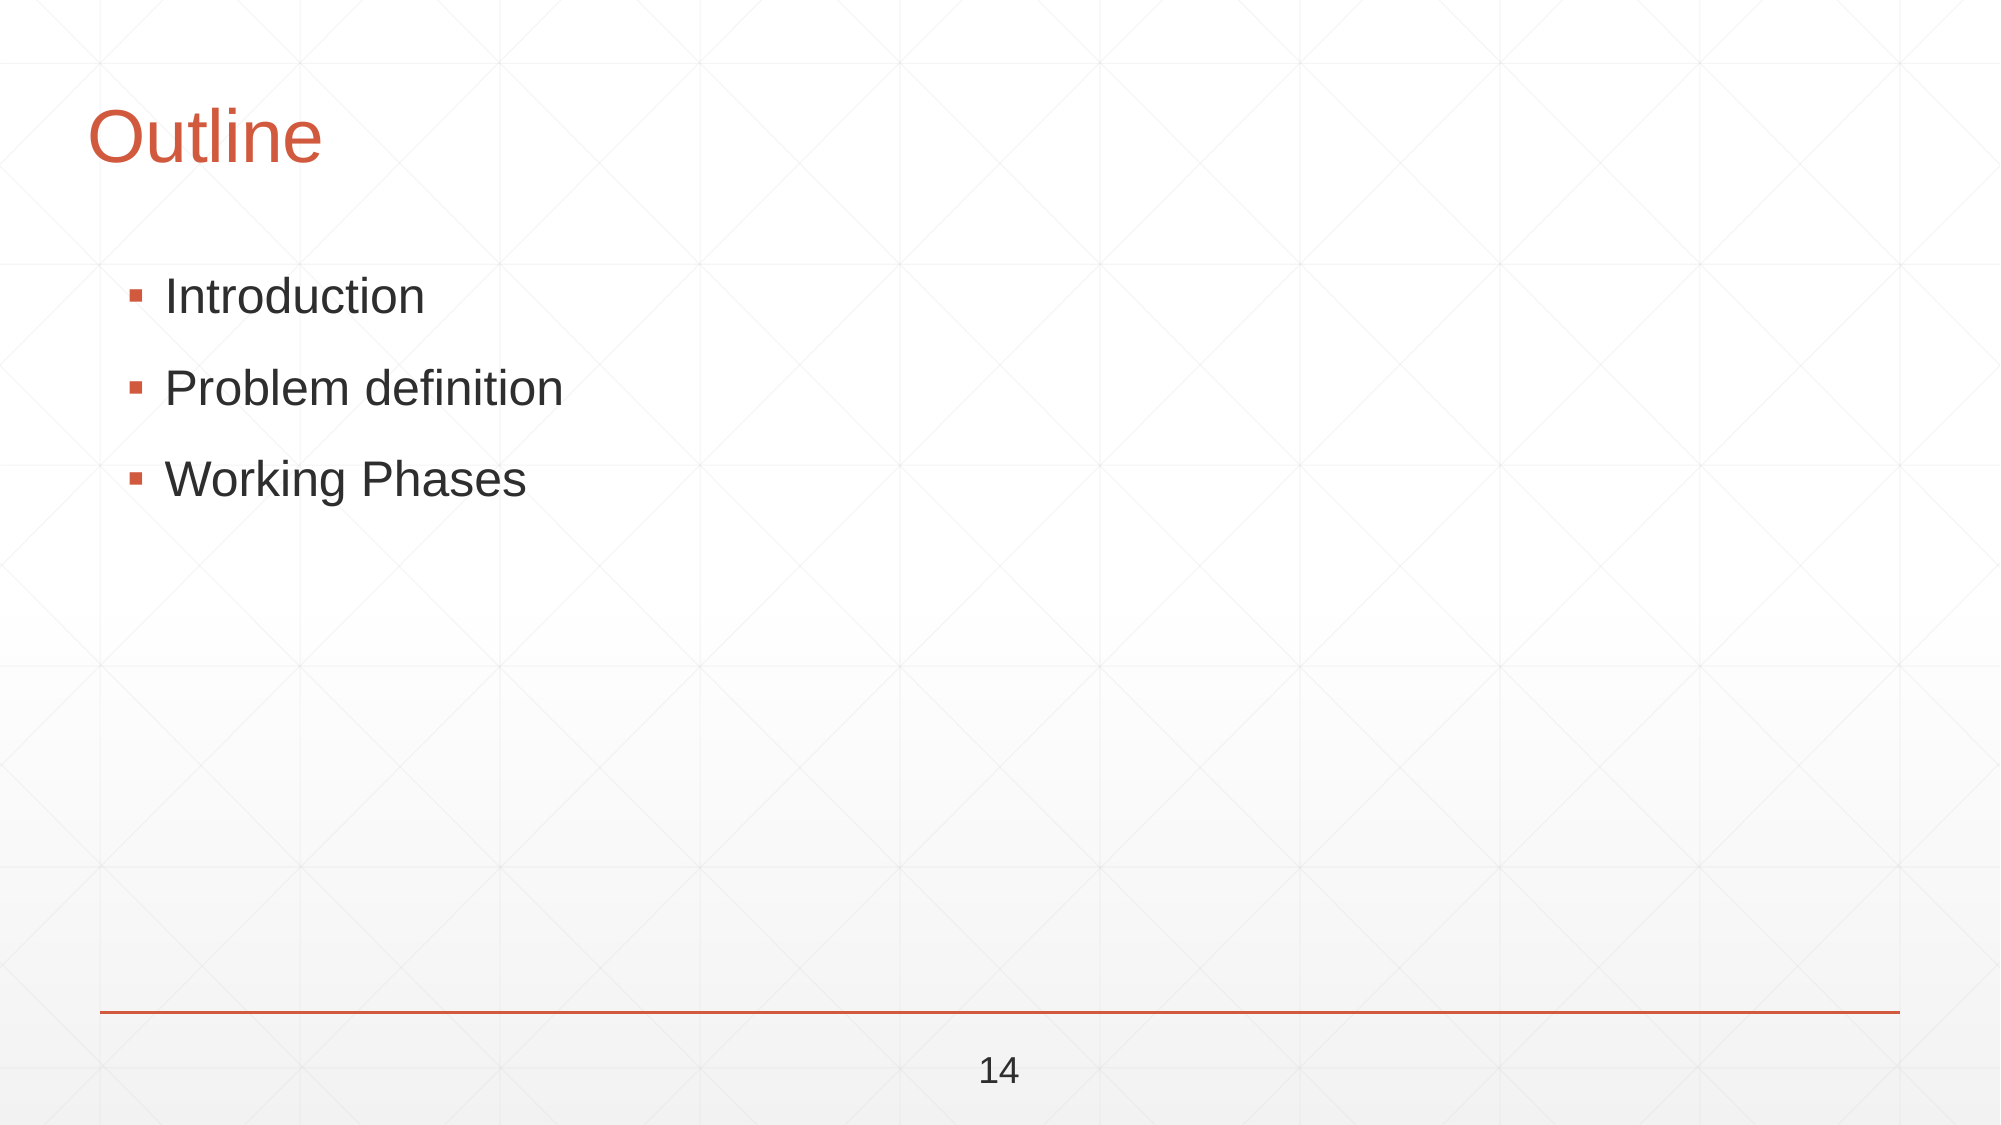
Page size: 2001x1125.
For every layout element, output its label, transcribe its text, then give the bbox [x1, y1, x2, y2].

text_box 14 [963, 1039, 1035, 1099]
title Outline [72, 78, 1648, 267]
list Introduction Problem definition Working Phases [112, 263, 1769, 982]
